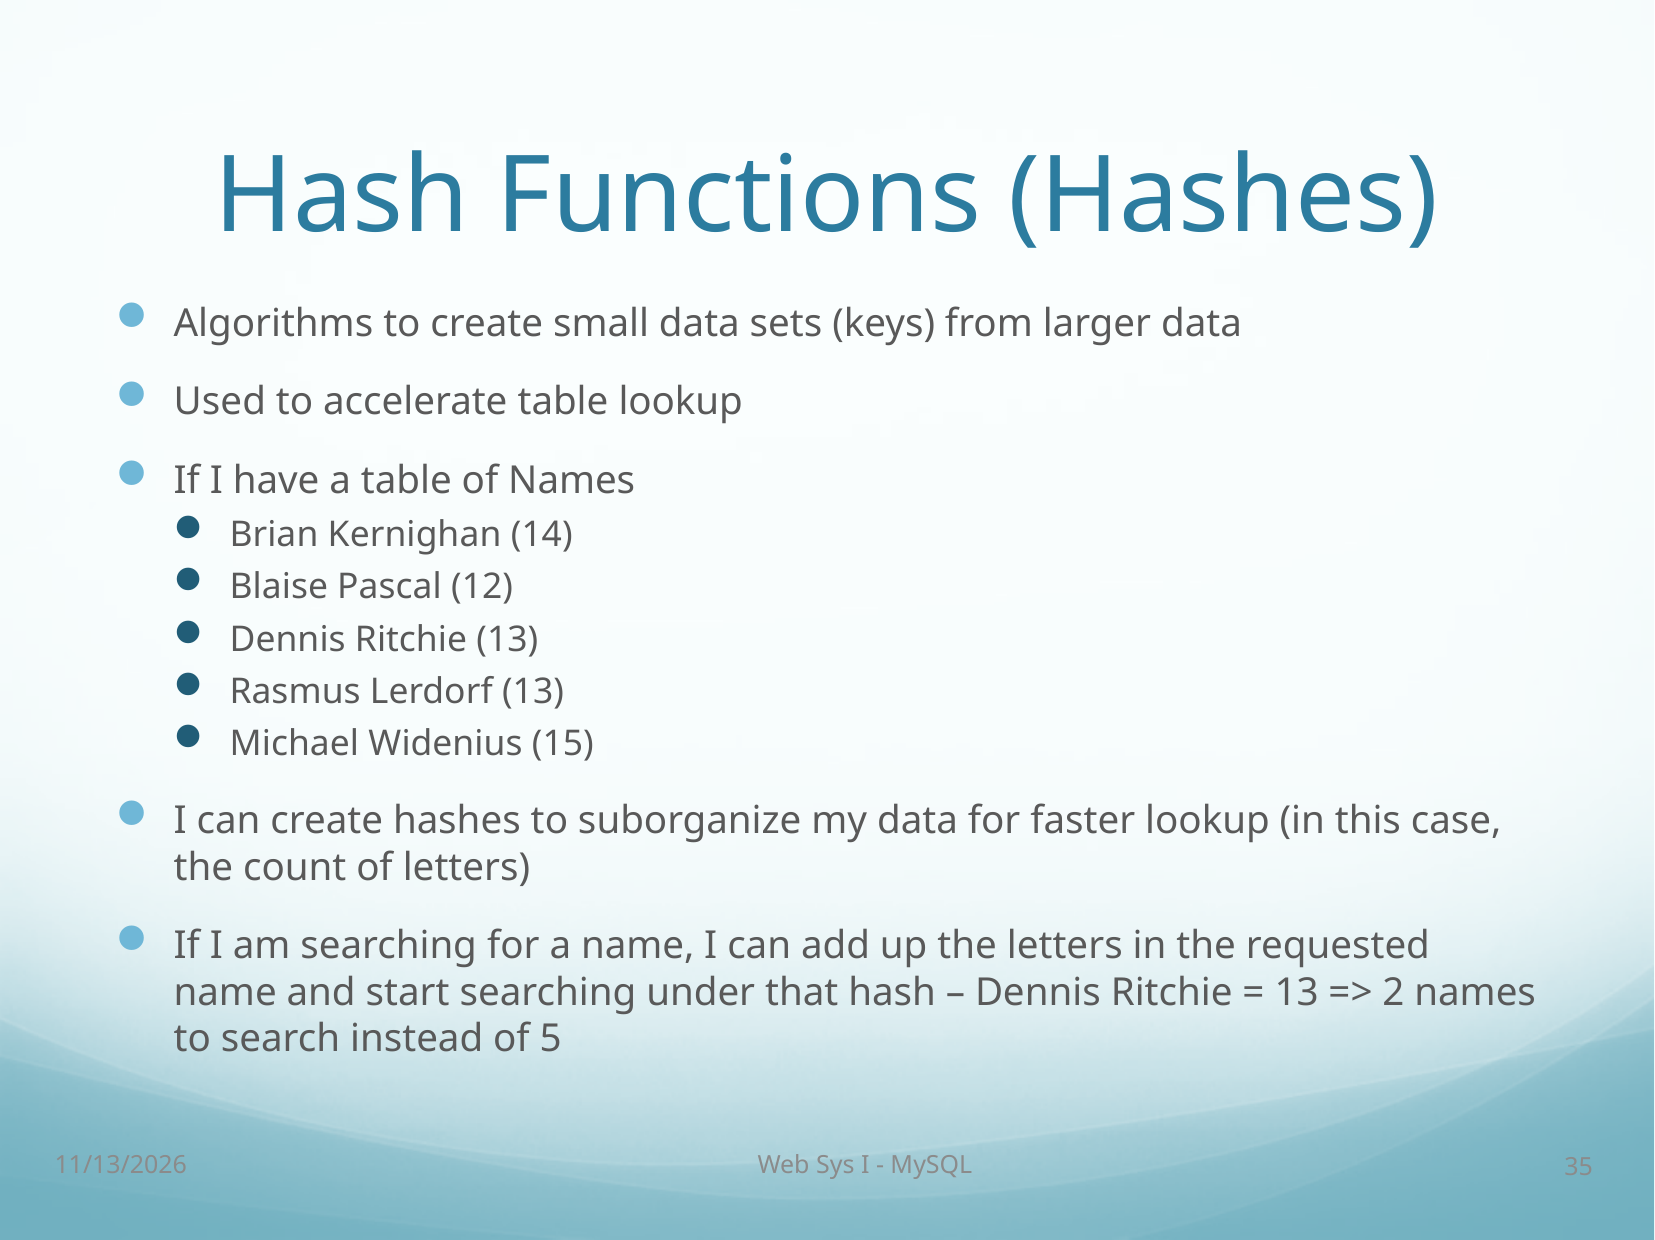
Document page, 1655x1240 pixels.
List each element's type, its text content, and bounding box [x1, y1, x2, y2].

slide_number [39, 1132, 426, 1199]
list Algorithms to create small data sets (keys) from larger data Used to accelerate table lookup If I have a table of Names Brian Kernighan (14) Blaise Pascal (12) Dennis Ritchie (13) Rasmus Lerdorf (13) Michael Widenius (15) I can create hashes to suborganize my data for faster lookup (in this case, the count of letters) If I am searching for a name, I can add up the letters in the requested name and start searching under that hash – Dennis Ritchie = 13 => 2 names to search instead of 5 [99, 289, 1555, 1075]
title Hash Functions (Hashes) [99, 19, 1555, 262]
slide_number 35 [1428, 1134, 1608, 1201]
footer Web Sys I - MySQL [427, 1132, 1303, 1199]
